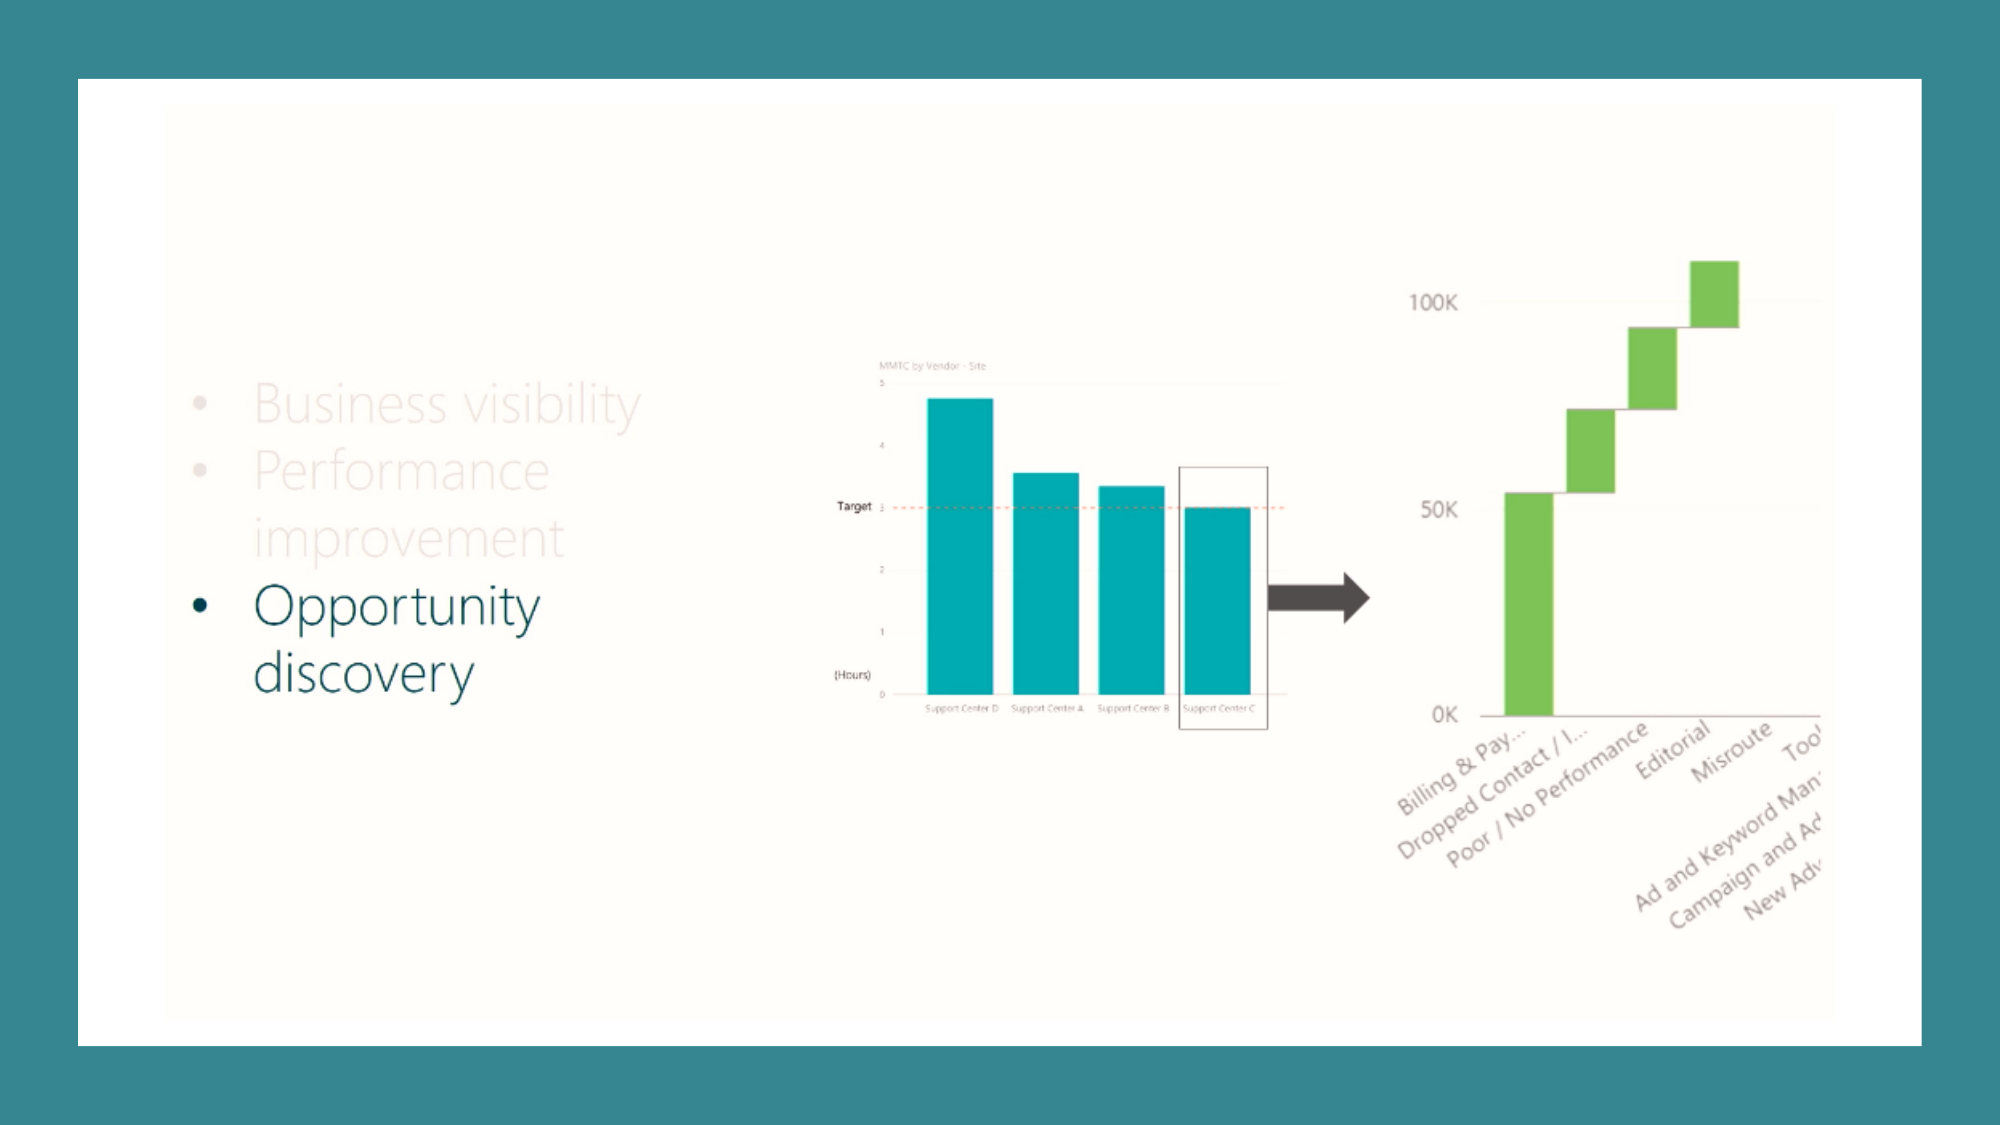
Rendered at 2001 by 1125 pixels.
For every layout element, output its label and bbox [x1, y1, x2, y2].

text_box [77, 78, 1923, 1047]
text_box [0, 0, 2000, 1125]
picture [165, 105, 1835, 1020]
